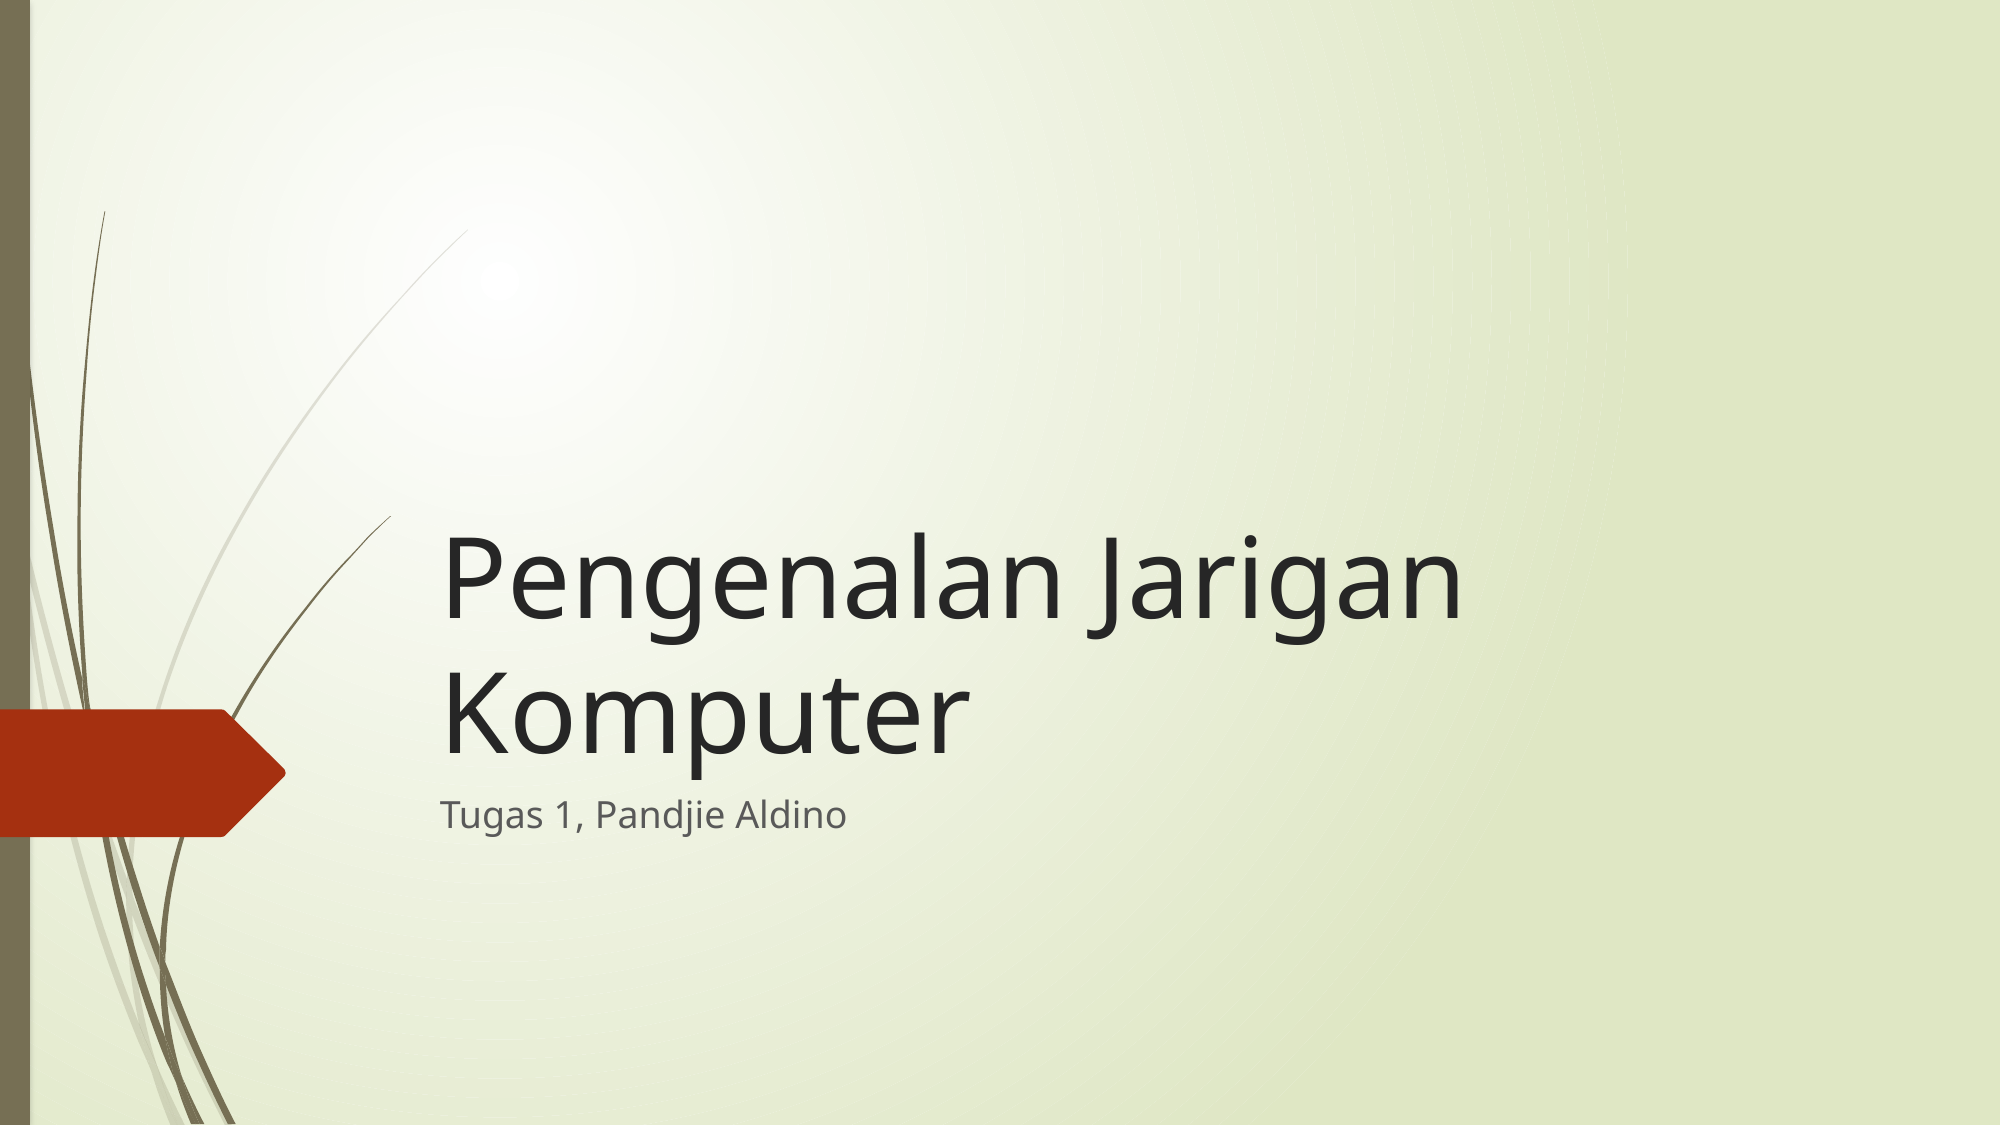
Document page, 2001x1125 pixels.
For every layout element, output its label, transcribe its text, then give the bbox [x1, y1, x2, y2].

subtitle Tugas 1, Pandjie Aldino [424, 783, 1888, 969]
title Pengenalan Jarigan Komputer [424, 412, 1888, 783]
